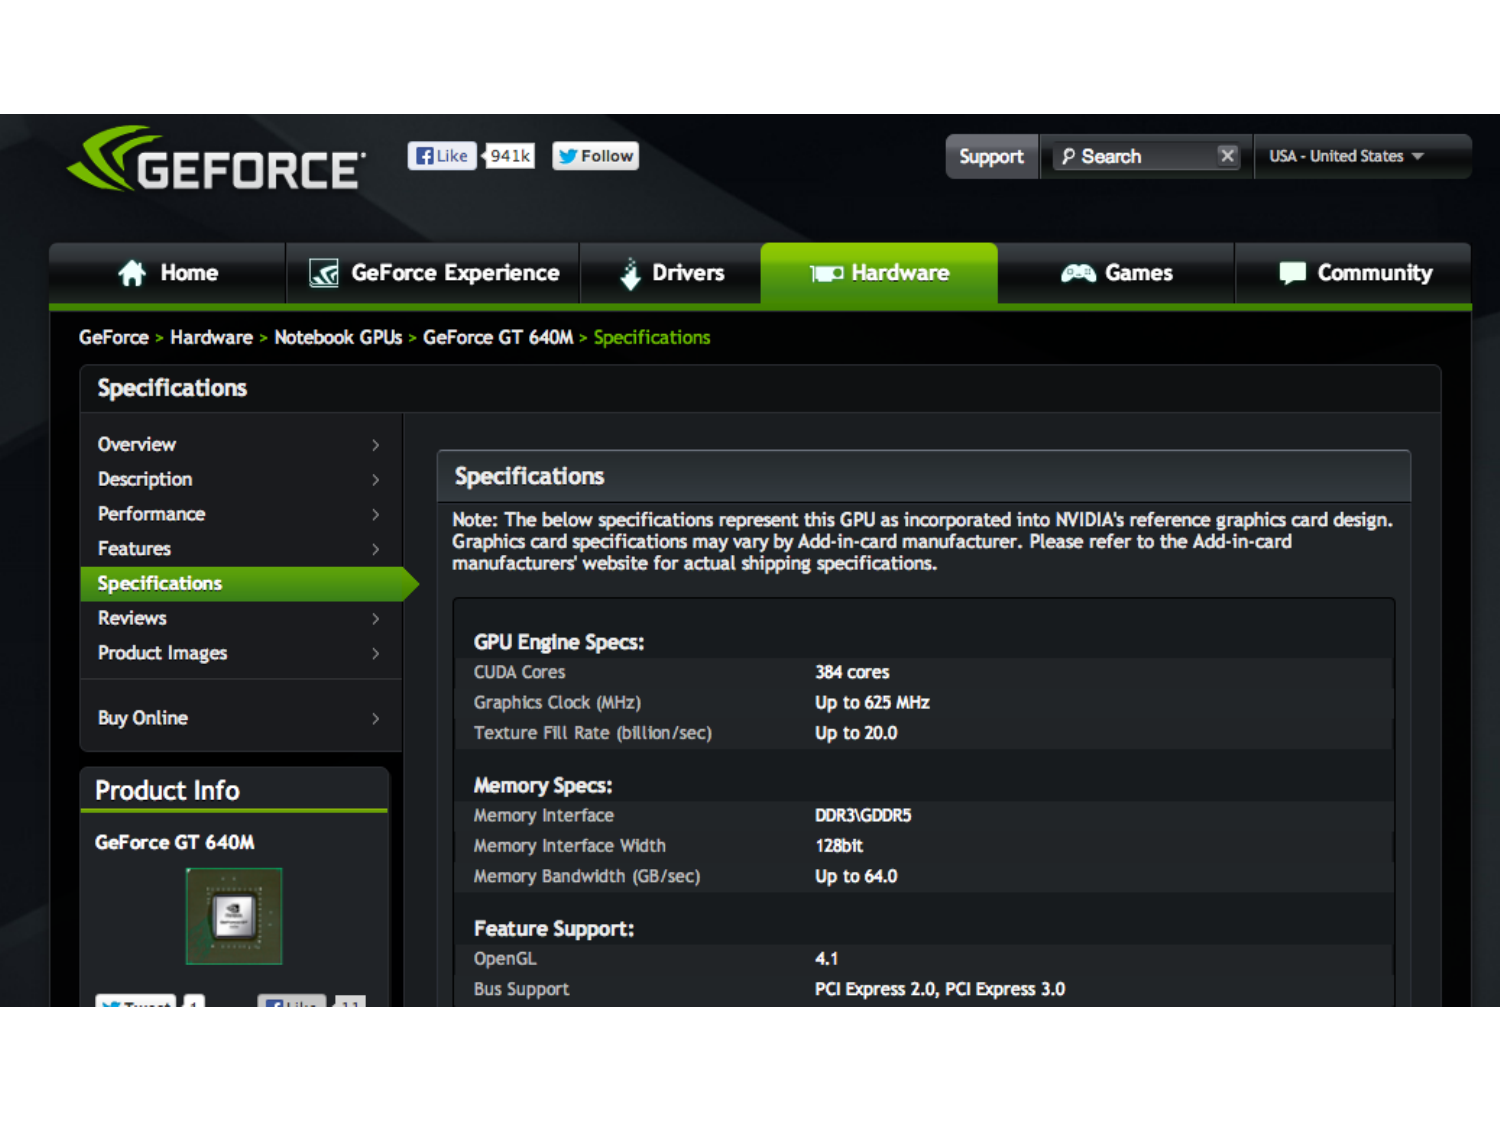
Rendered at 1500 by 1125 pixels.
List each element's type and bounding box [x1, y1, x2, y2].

picture [0, 114, 1500, 1008]
